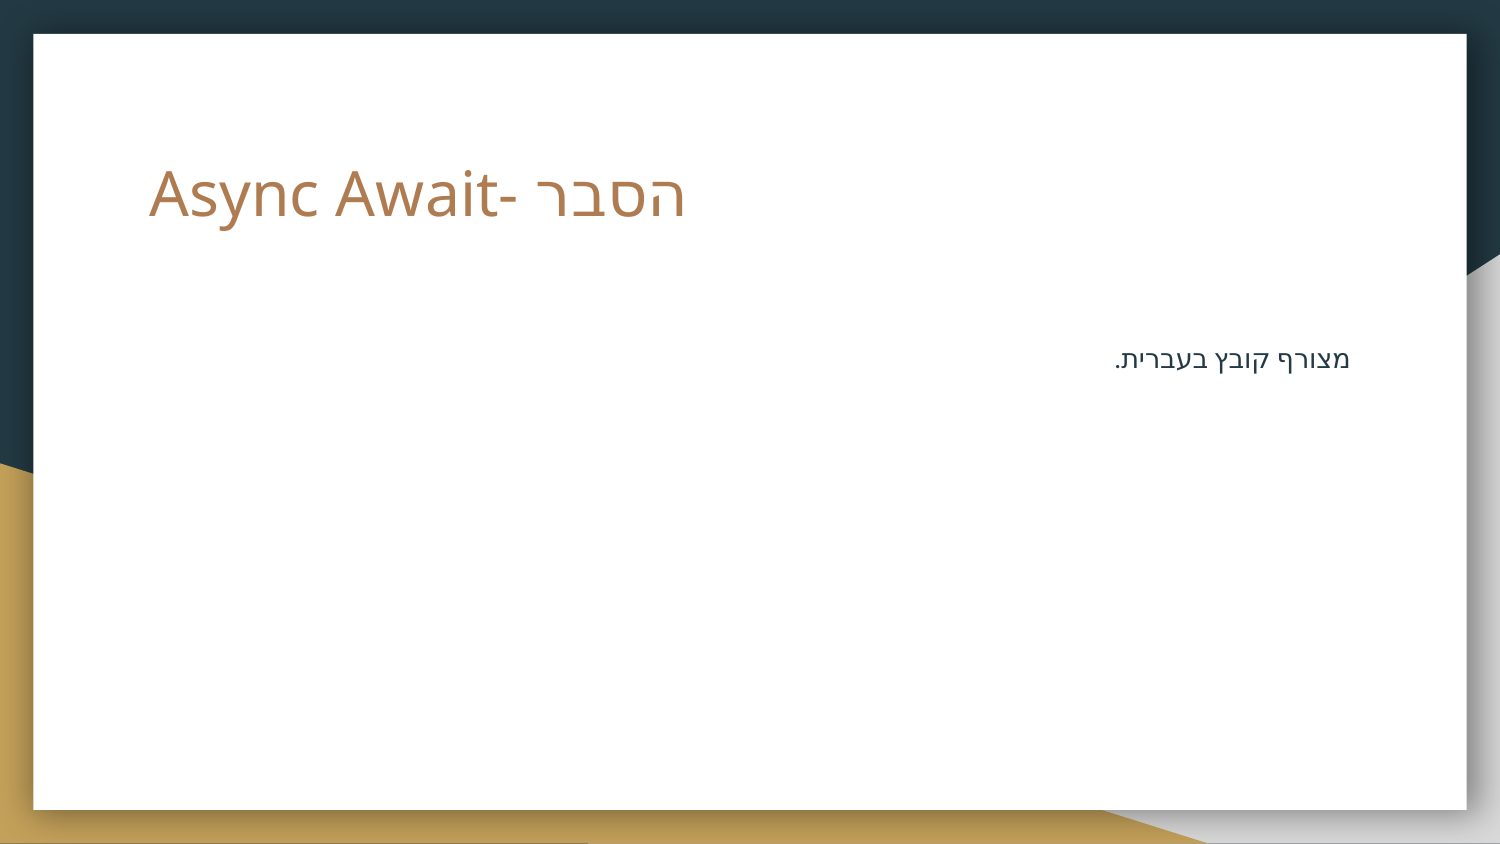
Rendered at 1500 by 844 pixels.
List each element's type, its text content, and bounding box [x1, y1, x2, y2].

title Async Await- הסבר [134, 138, 1366, 296]
list מצורף קובץ בעברית. [134, 326, 1366, 729]
